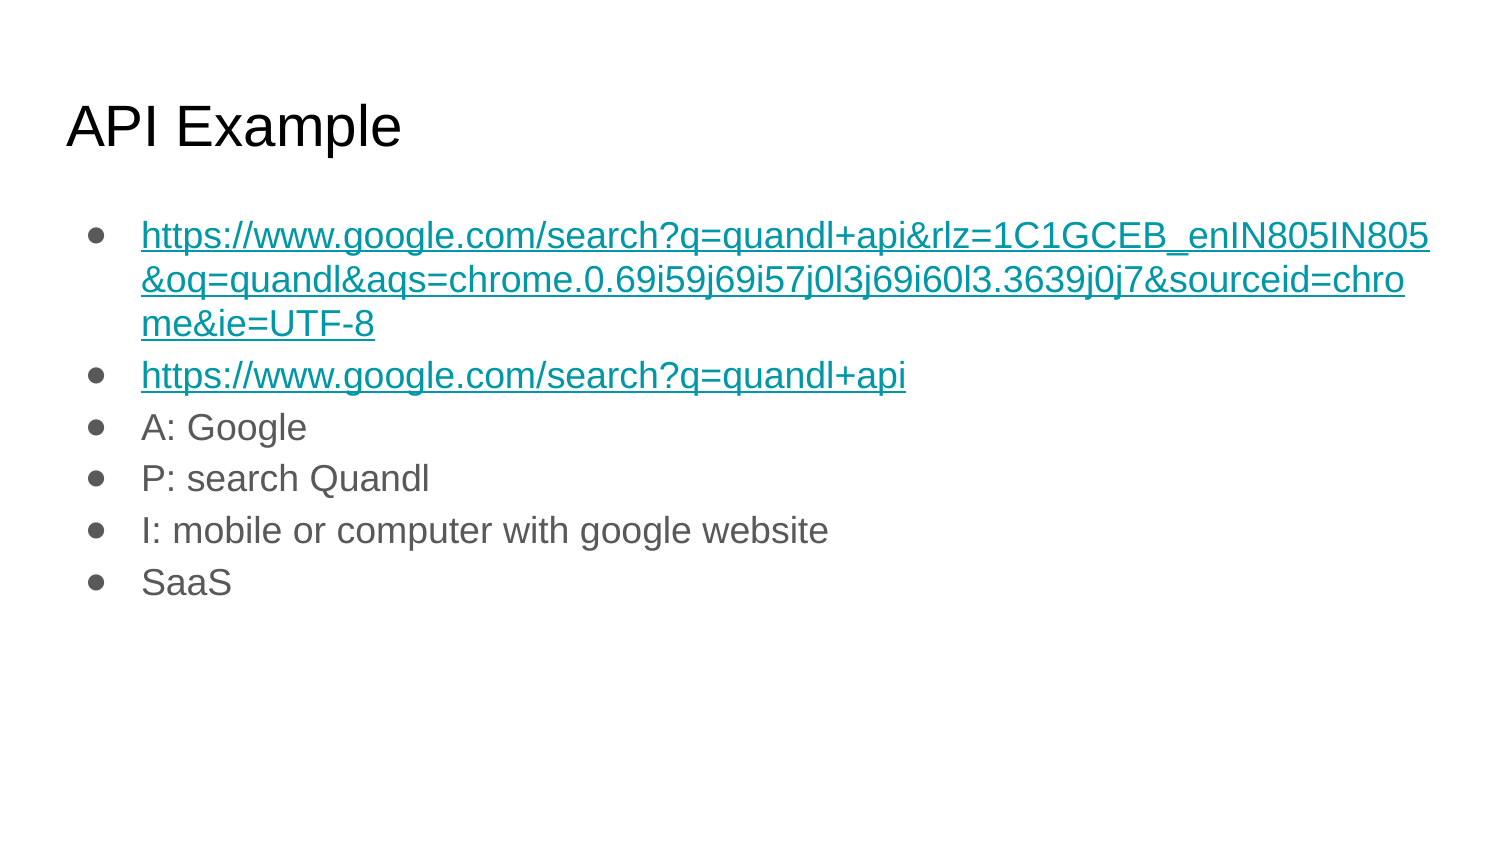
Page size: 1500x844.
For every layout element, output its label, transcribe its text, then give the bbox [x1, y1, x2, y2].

title API Example [51, 72, 1449, 167]
list https://www.google.com/search?q=quandl+api&rlz=1C1GCEB_enIN805IN805&oq=quandl&aqs=chrome.0.69i59j69i57j0l3j69i60l3.3639j0j7&sourceid=chrome&ie=UTF-8 https://www.google.com/search?q=quandl+api A: Google P: search Quandl I: mobile or computer with google website SaaS [51, 189, 1449, 750]
